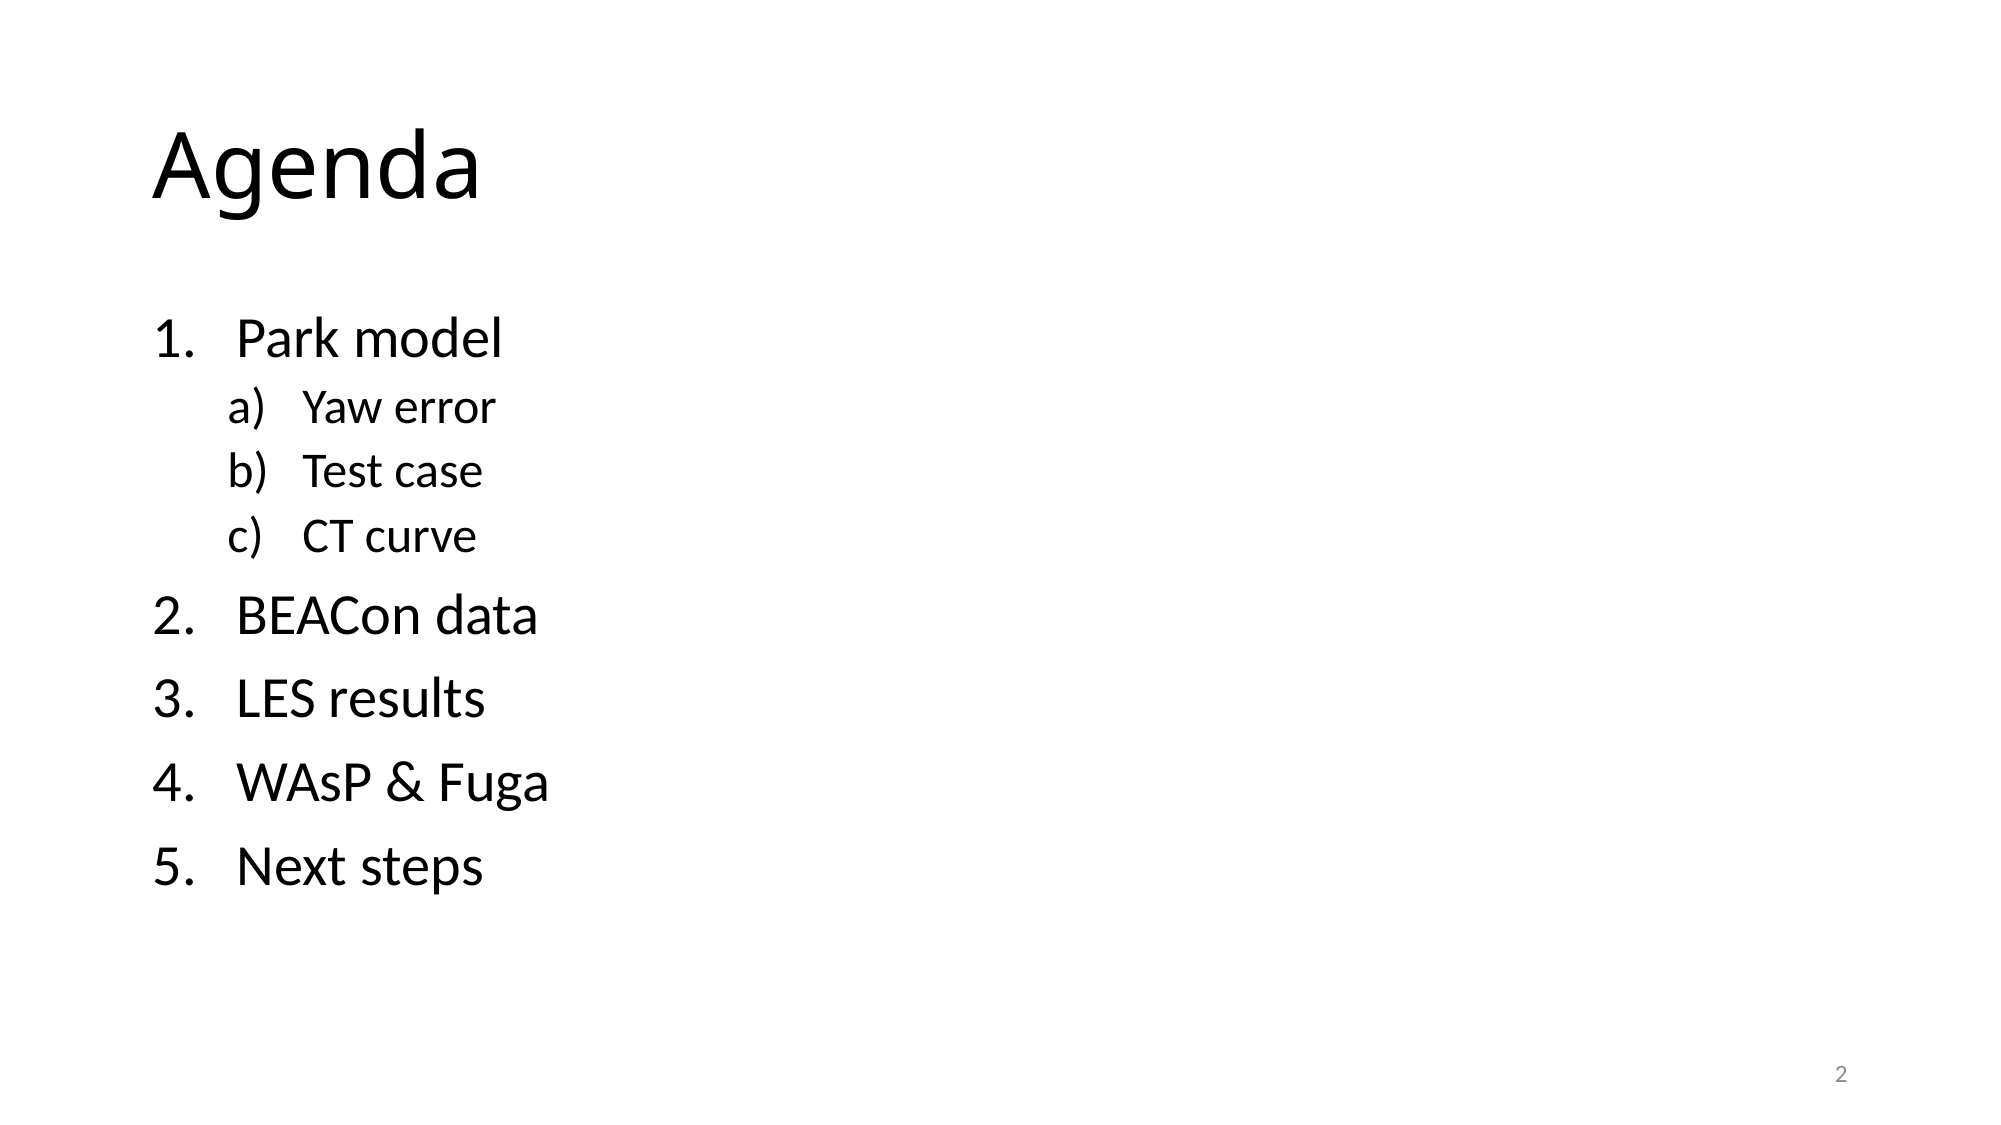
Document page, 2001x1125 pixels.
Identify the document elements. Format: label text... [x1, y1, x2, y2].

title Agenda [137, 59, 1863, 278]
list Park model Yaw error Test case CT curve BEACon data LES results WAsP & Fuga Next steps [137, 299, 1863, 1014]
slide_number 2 [1412, 1042, 1863, 1103]
